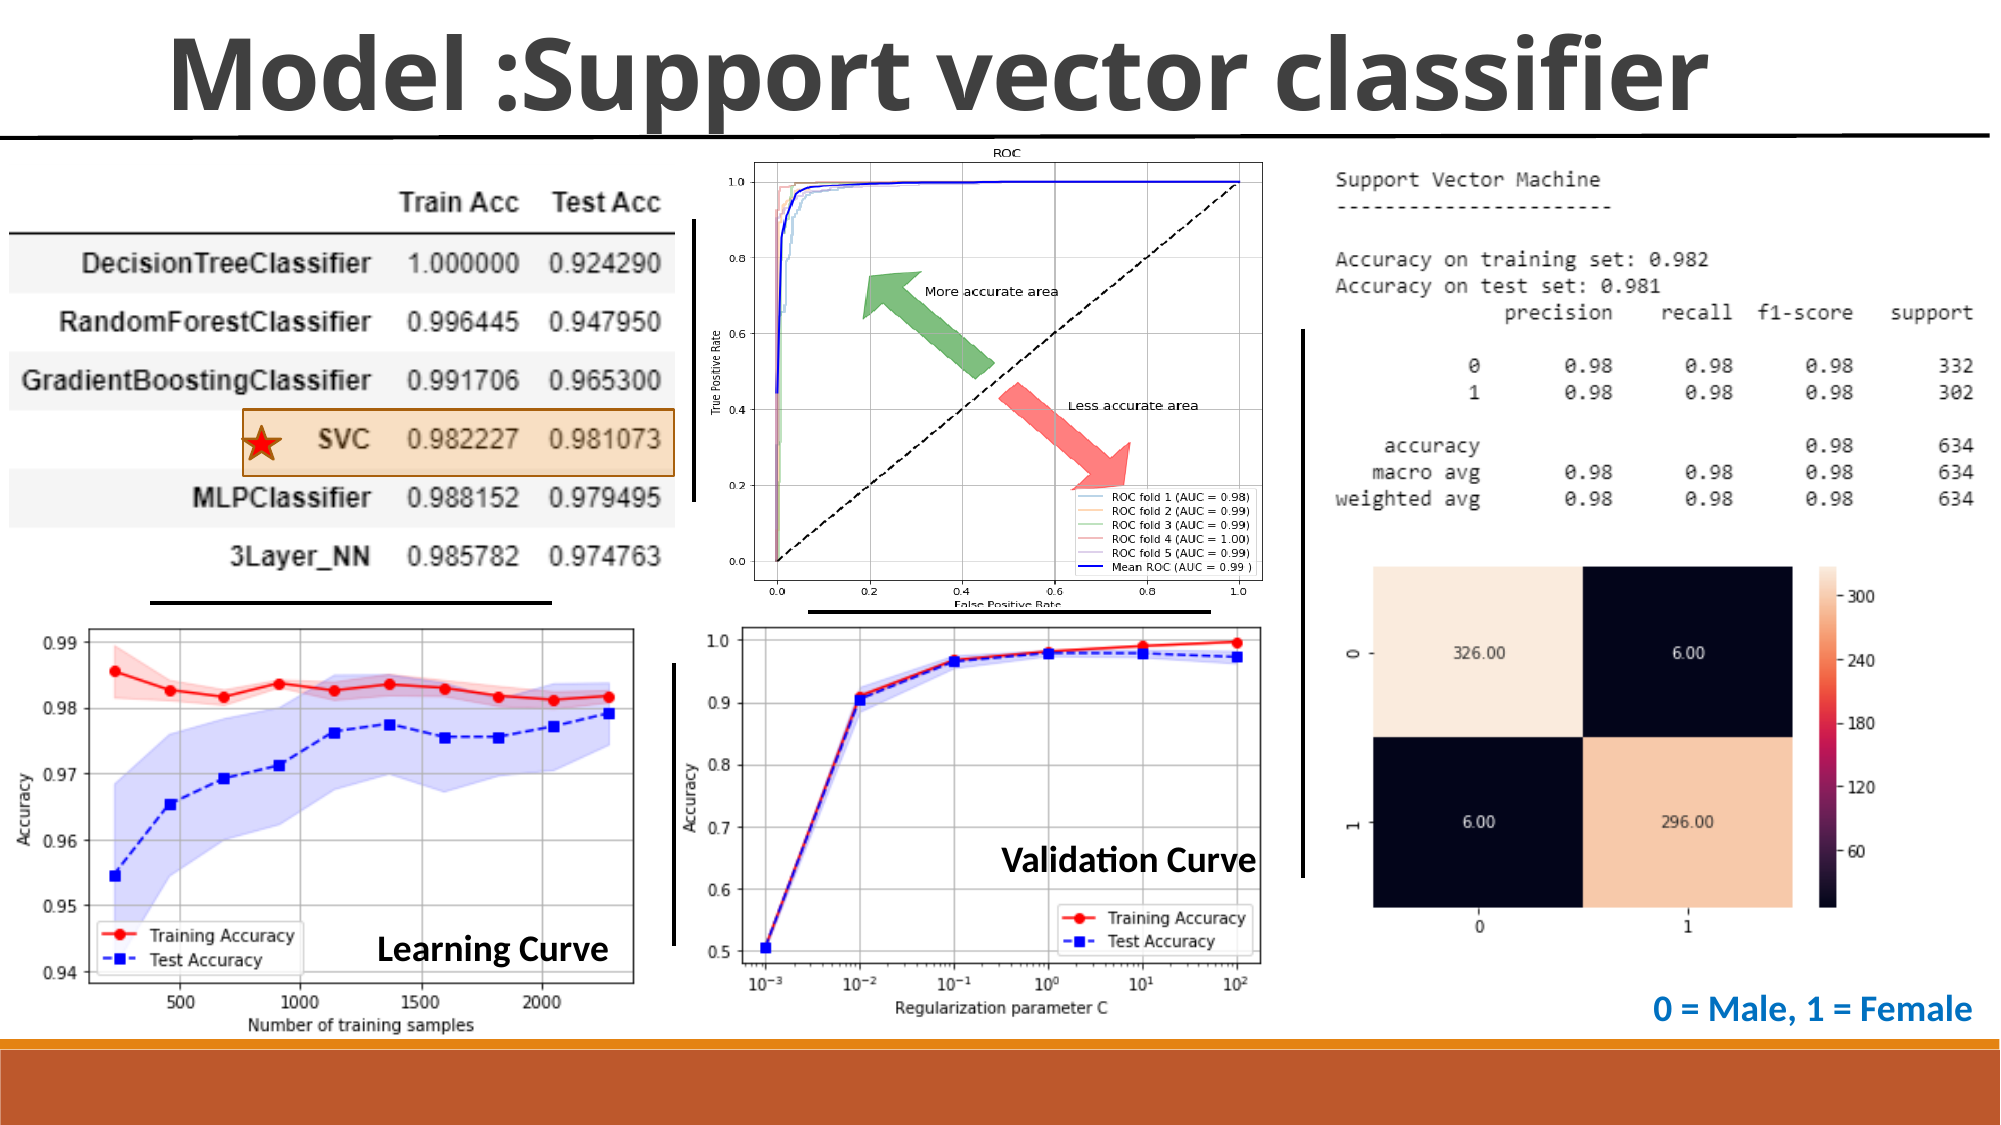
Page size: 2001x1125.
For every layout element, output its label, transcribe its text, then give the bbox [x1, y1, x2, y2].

title Model :Support vector classifier [0, 0, 1975, 131]
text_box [9, 613, 646, 1038]
picture [693, 141, 1277, 607]
text_box 0 = Male, 1 = Female [1638, 976, 1989, 1037]
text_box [0, 134, 1990, 139]
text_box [9, 163, 675, 589]
picture [1324, 167, 1991, 947]
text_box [673, 607, 1277, 1032]
